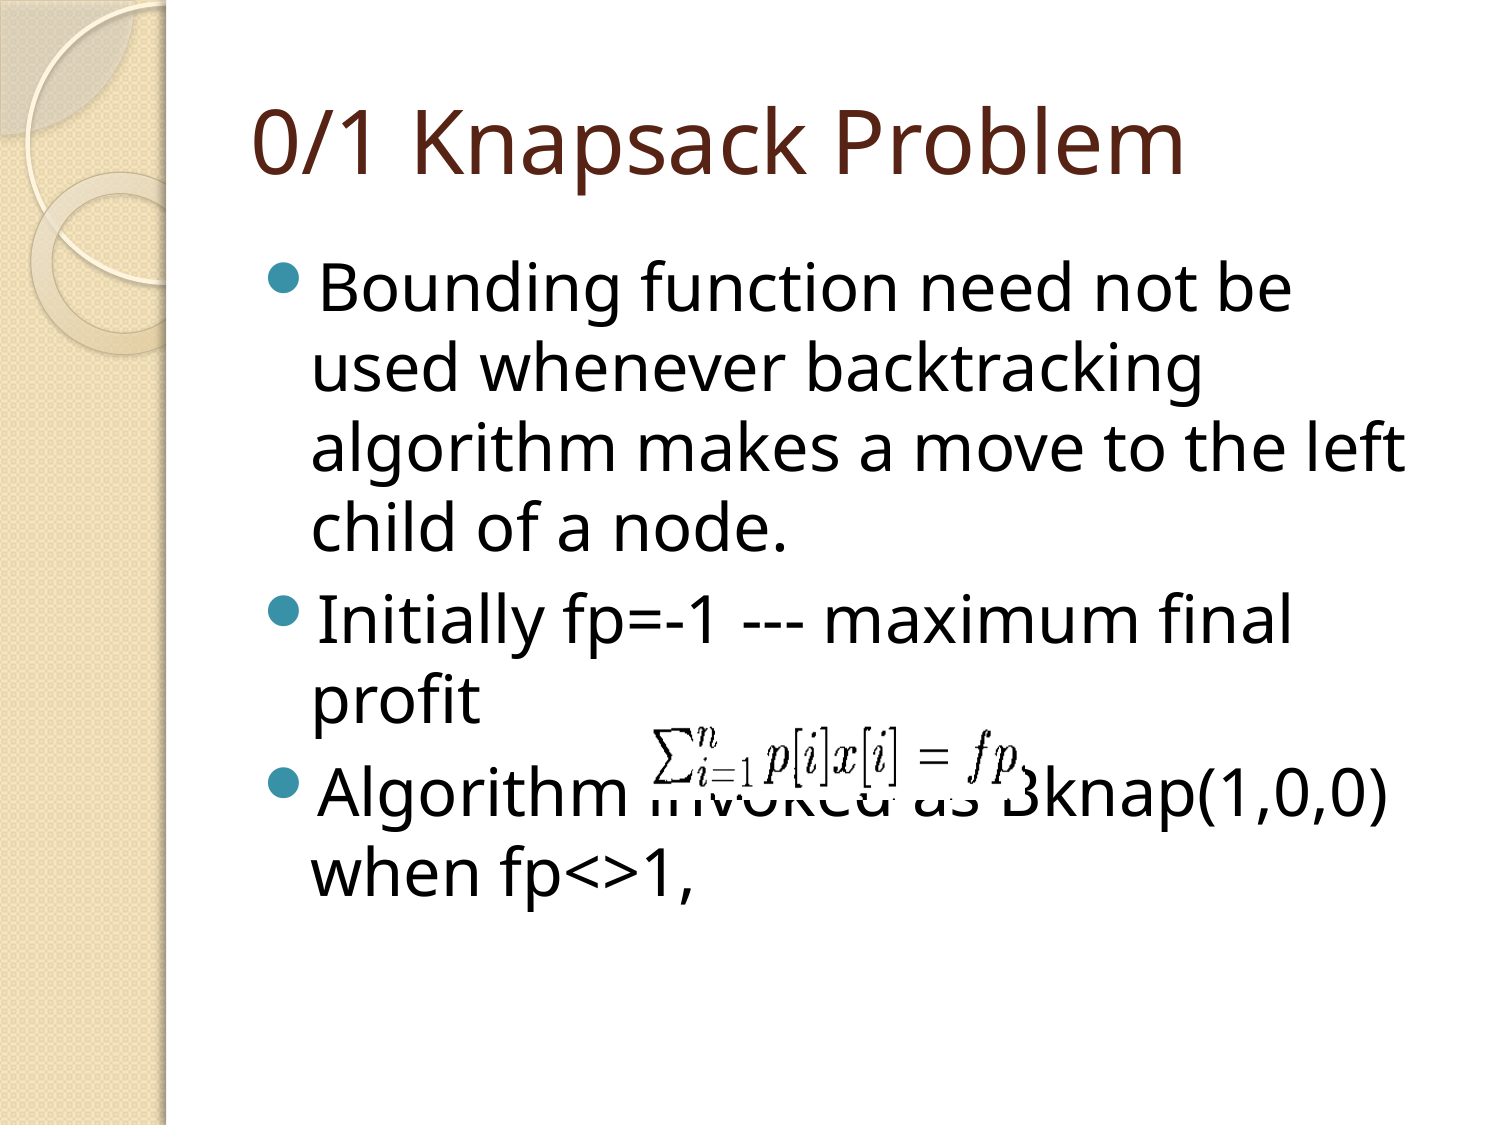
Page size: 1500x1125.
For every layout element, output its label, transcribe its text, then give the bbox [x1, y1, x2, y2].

picture [637, 699, 1026, 801]
title 0/1 Knapsack Problem [235, 45, 1466, 233]
list Bounding function need not be used whenever backtracking algorithm makes a move to the left child of a node. Initially fp=-1 --- maximum final profit Algorithm invoked as Bknap(1,0,0) when fp<>1, [235, 237, 1466, 1025]
